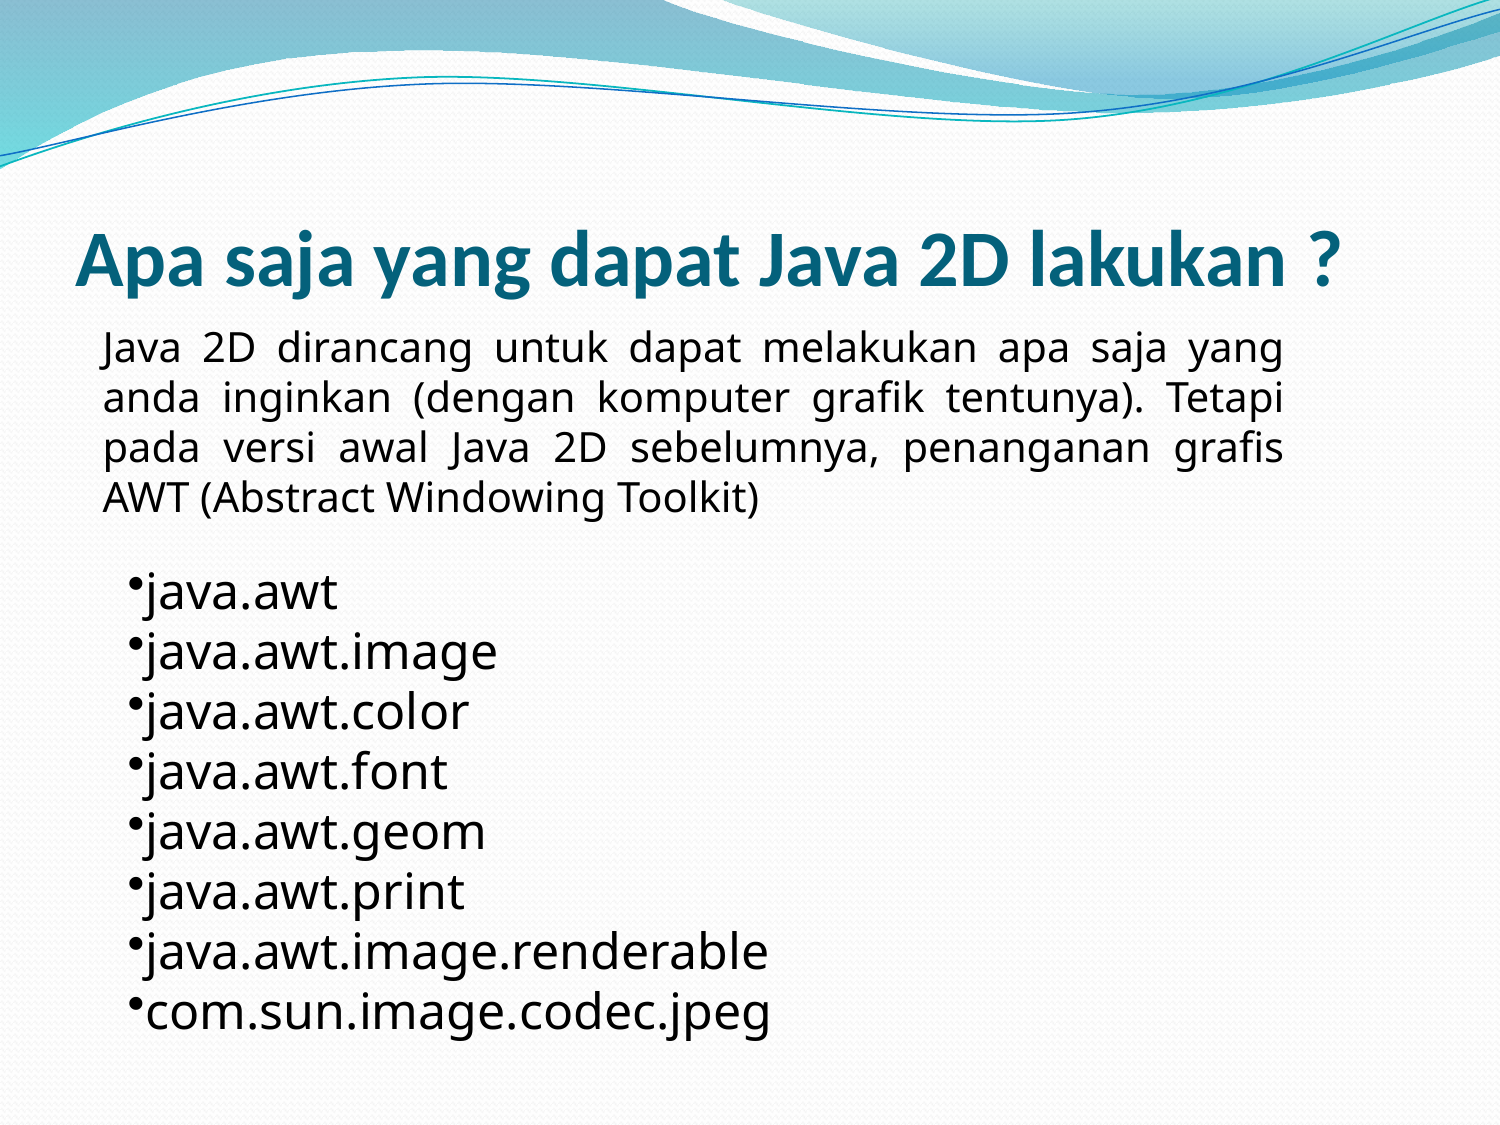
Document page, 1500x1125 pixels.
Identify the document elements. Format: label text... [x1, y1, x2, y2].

title Apa saja yang dapat Java 2D lakukan ? [75, 115, 1425, 303]
text_box java.awt java.awt.image java.awt.color java.awt.font java.awt.geom java.awt.print java.awt.image.renderable com.sun.image.codec.jpeg [112, 552, 950, 1048]
text_box Java 2D dirancang untuk dapat melakukan apa saja yang anda inginkan (dengan komputer grafik tentunya). Tetapi pada versi awal Java 2D sebelumnya, penanganan grafis AWT (Abstract Windowing Toolkit) [87, 313, 1300, 529]
